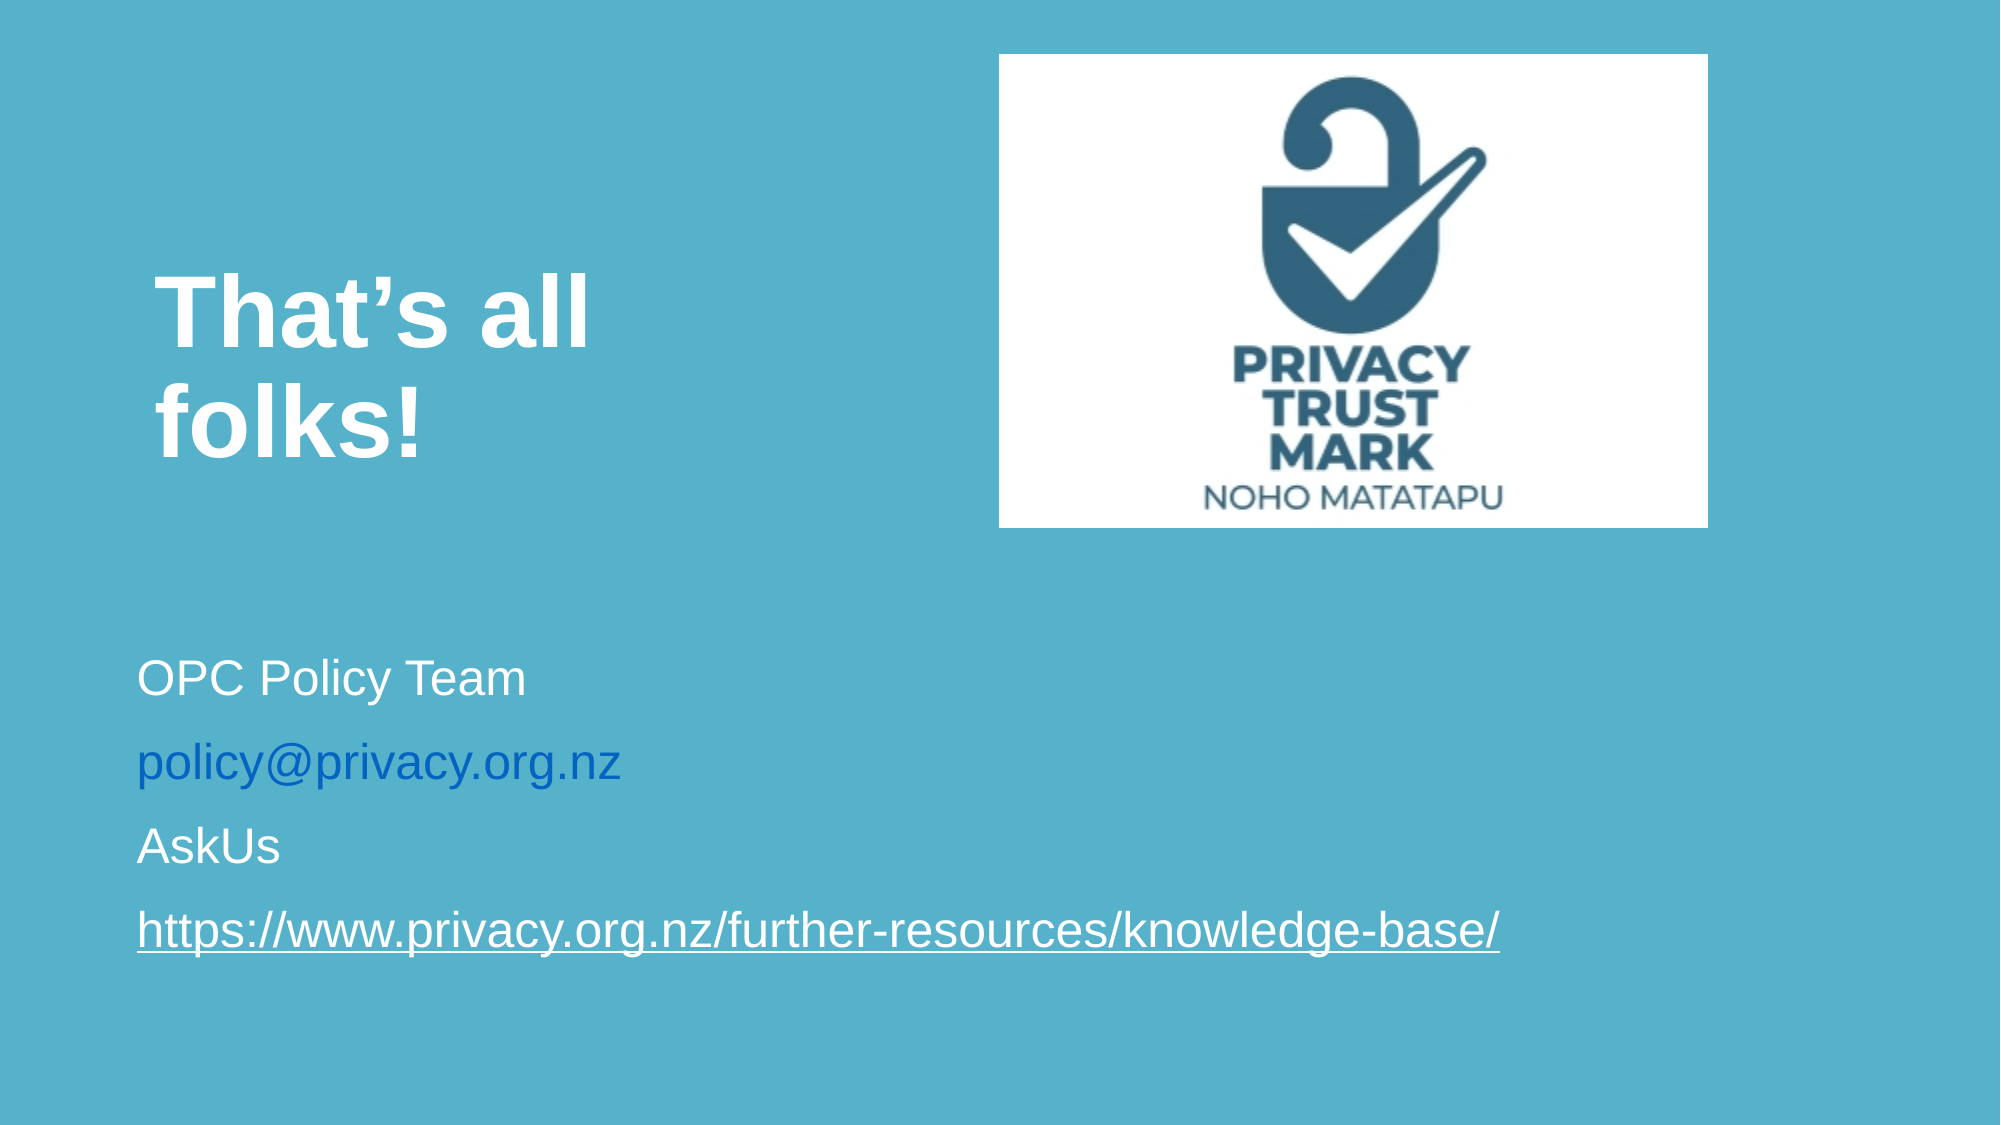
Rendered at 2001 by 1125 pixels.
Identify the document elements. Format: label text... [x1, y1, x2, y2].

list OPC Policy Team policy@privacy.org.nz AskUs https://www.privacy.org.nz/further-resources/knowledge-base/ [121, 654, 1523, 816]
title That’s all folks! [139, 230, 823, 488]
picture [999, 54, 1708, 528]
